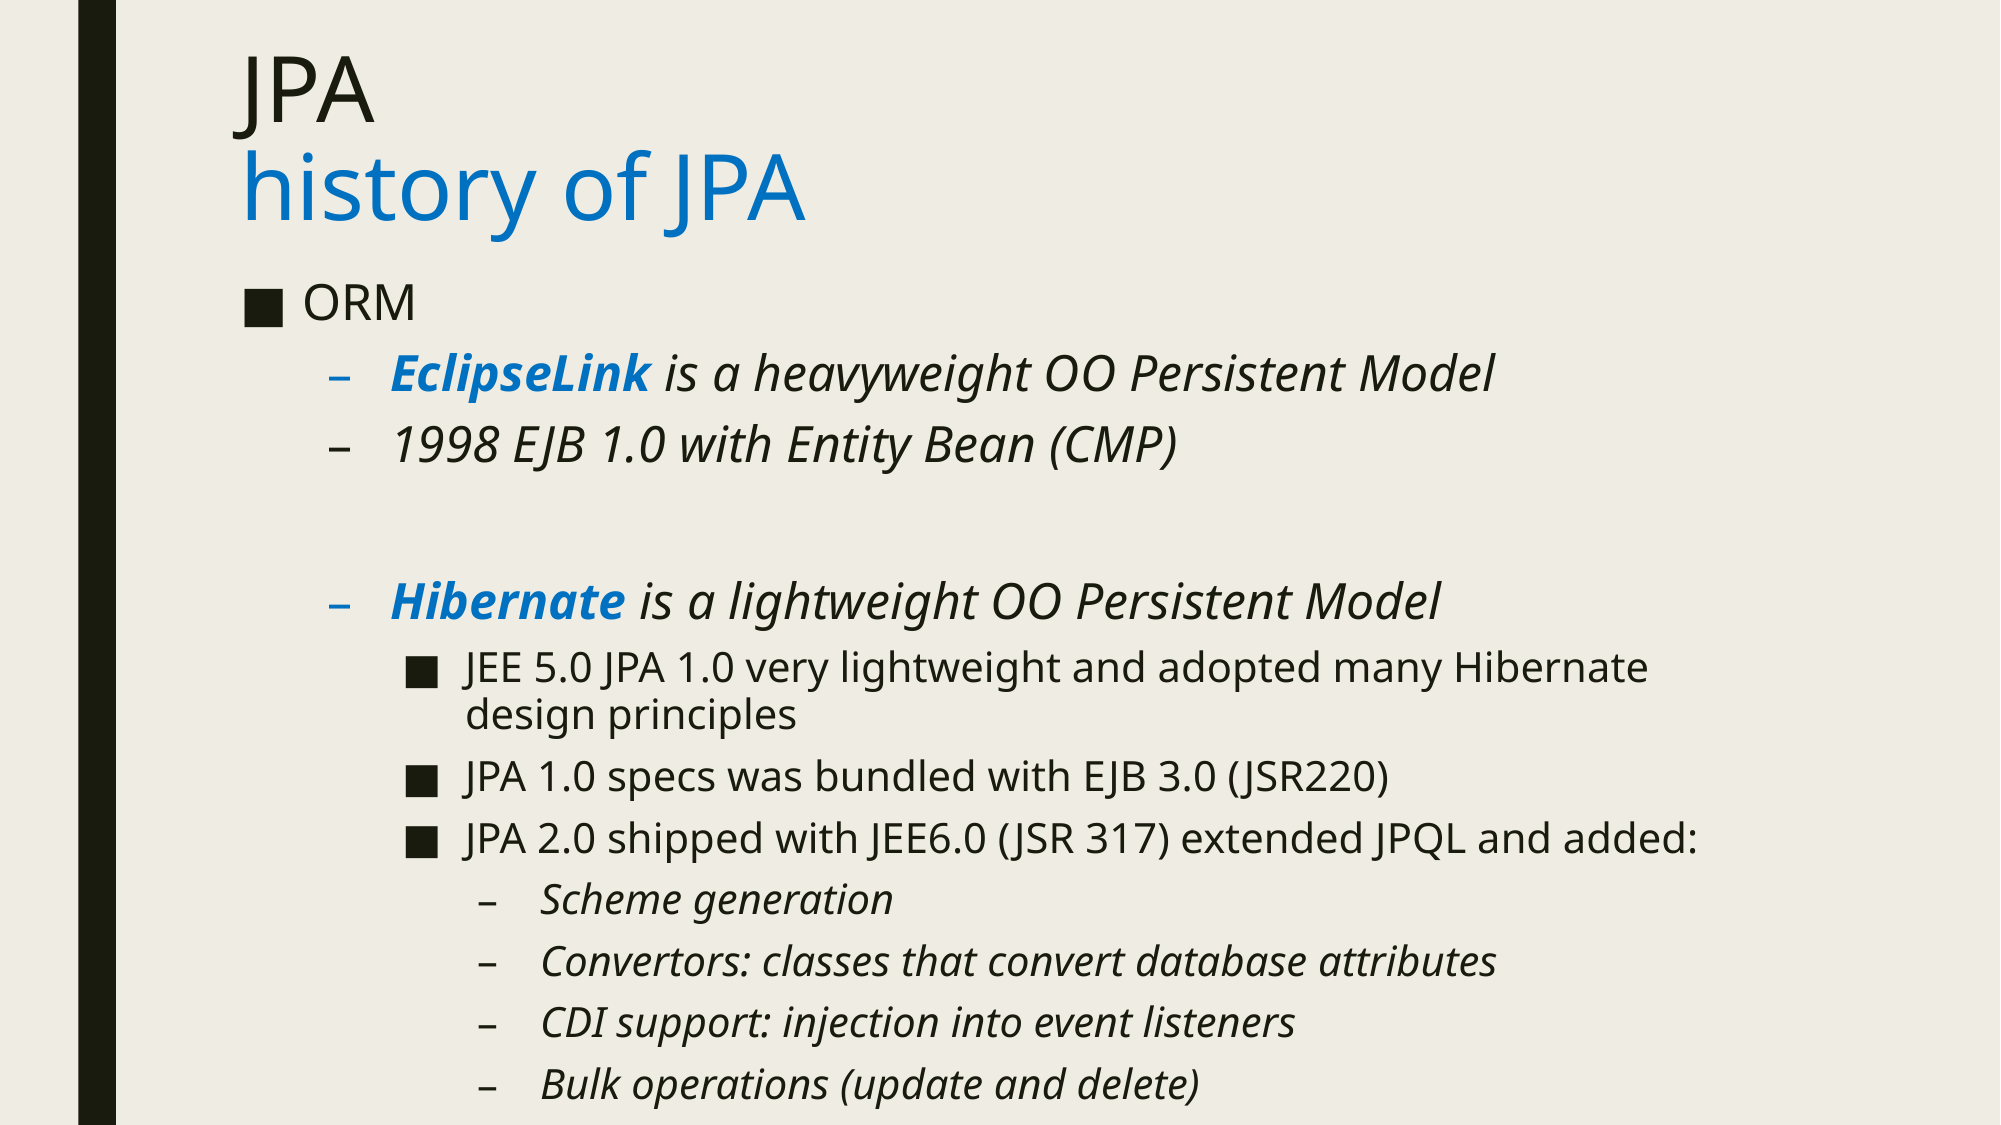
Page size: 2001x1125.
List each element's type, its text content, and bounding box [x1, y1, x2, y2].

title JPA history of JPA [225, 36, 1800, 267]
list ORM EclipseLink is a heavyweight OO Persistent Model 1998 EJB 1.0 with Entity Bean (CMP) Hibernate is a lightweight OO Persistent Model JEE 5.0 JPA 1.0 very lightweight and adopted many Hibernate design principles JPA 1.0 specs was bundled with EJB 3.0 (JSR220) JPA 2.0 shipped with JEE6.0 (JSR 317) extended JPQL and added: Scheme generation Convertors: classes that convert database attributes CDI support: injection into event listeners Bulk operations (update and delete) [225, 267, 1800, 1000]
